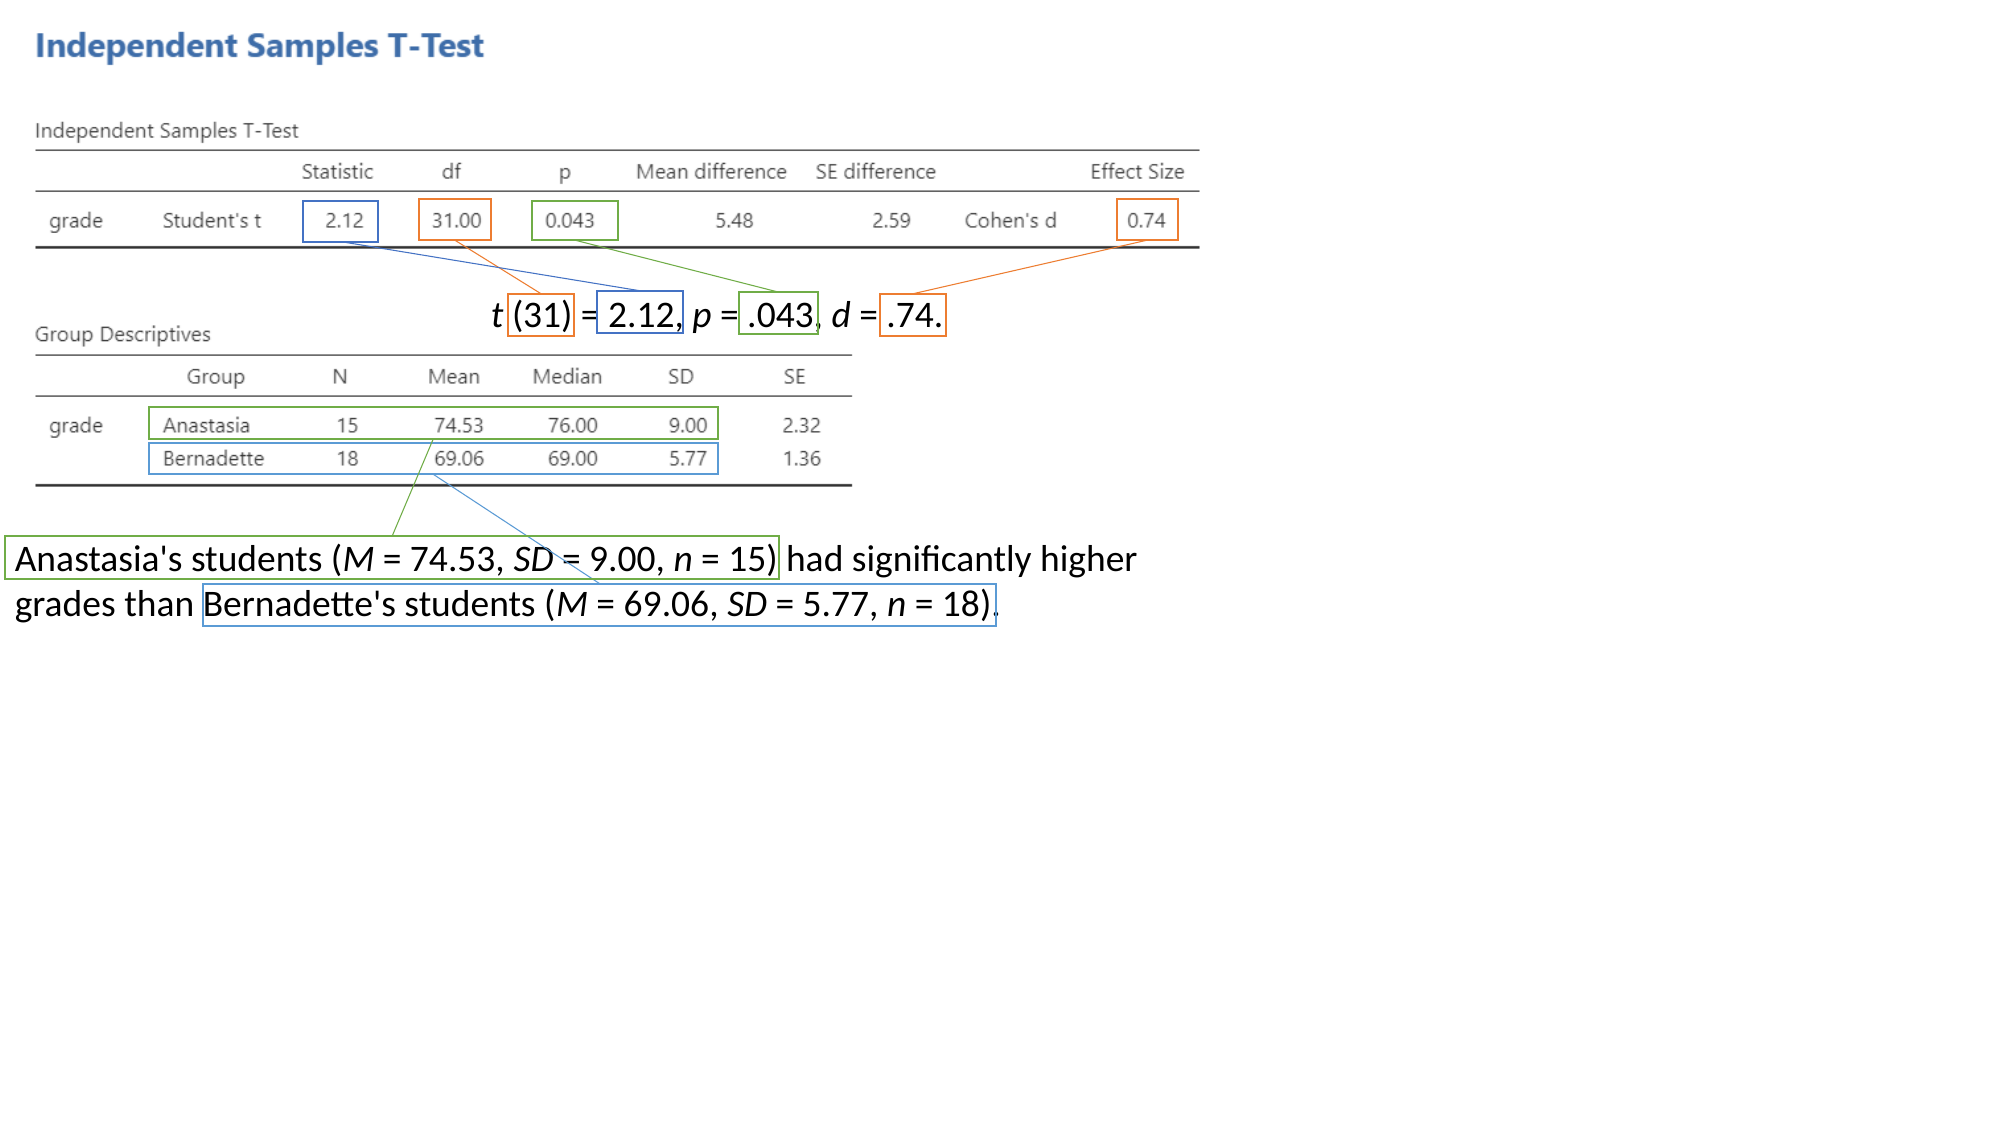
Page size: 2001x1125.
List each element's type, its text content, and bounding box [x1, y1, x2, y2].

picture [0, 0, 1275, 545]
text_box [574, 240, 779, 293]
text_box [202, 583, 997, 627]
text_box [433, 474, 600, 584]
text_box Anastasia's students (M = 74.53, SD = 9.00, n = 15) had significantly higher grades than Bernadette's students (M = 69.06, SD = 5.77, n = 18). [0, 545, 1192, 632]
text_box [340, 241, 574, 291]
text_box [600, 545, 780, 580]
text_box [913, 240, 1148, 294]
text_box [4, 545, 433, 580]
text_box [391, 438, 434, 537]
